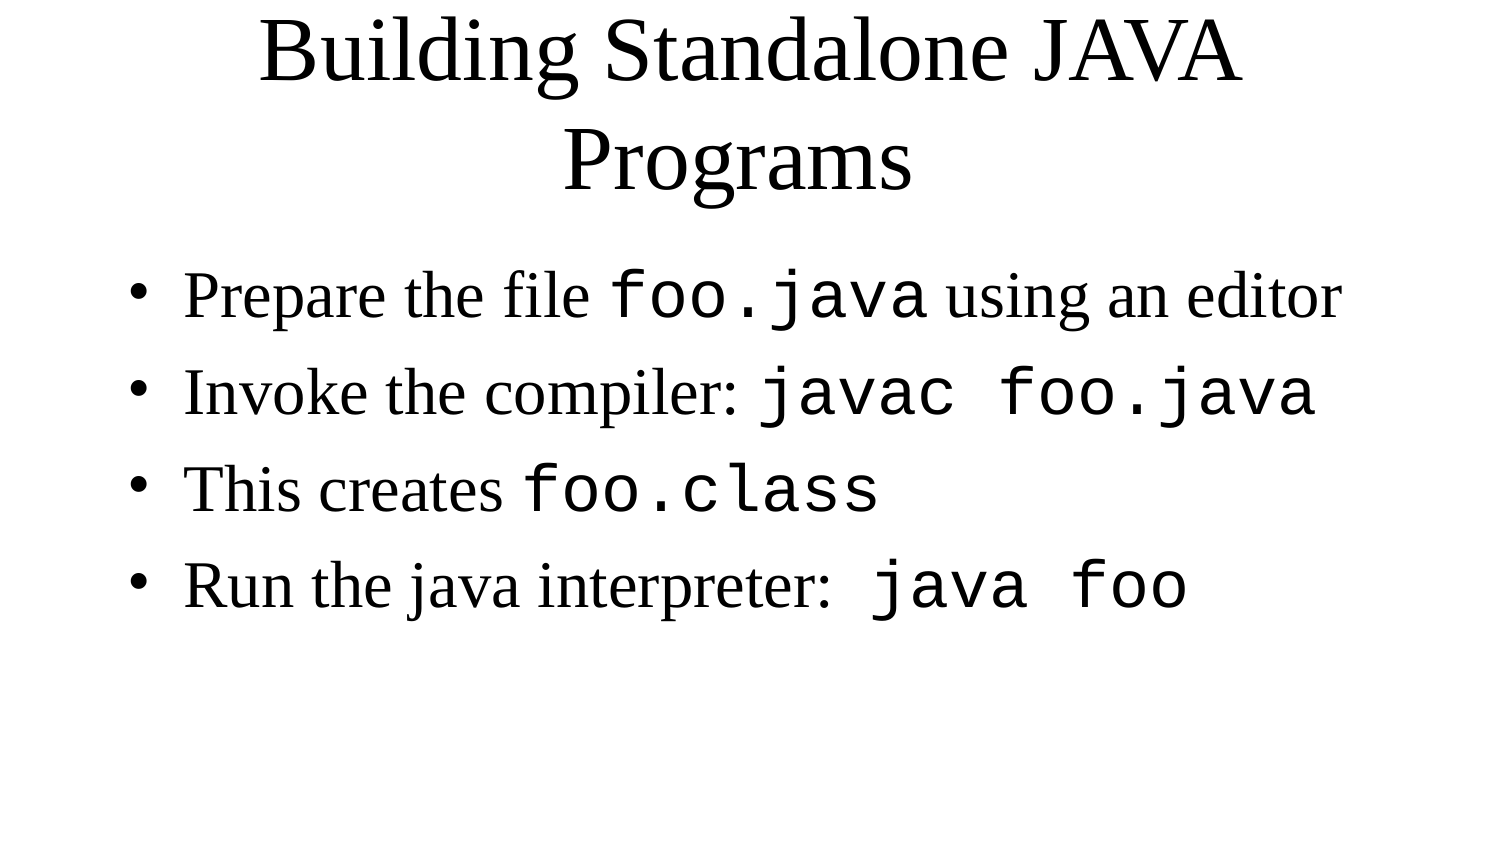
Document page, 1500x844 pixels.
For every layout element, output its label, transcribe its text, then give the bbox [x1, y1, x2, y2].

title Building Standalone JAVA Programs [112, 75, 1388, 216]
list Prepare the file foo.java using an editor Invoke the compiler: javac foo.java This creates foo.class Run the java interpreter: java foo [112, 243, 1388, 751]
